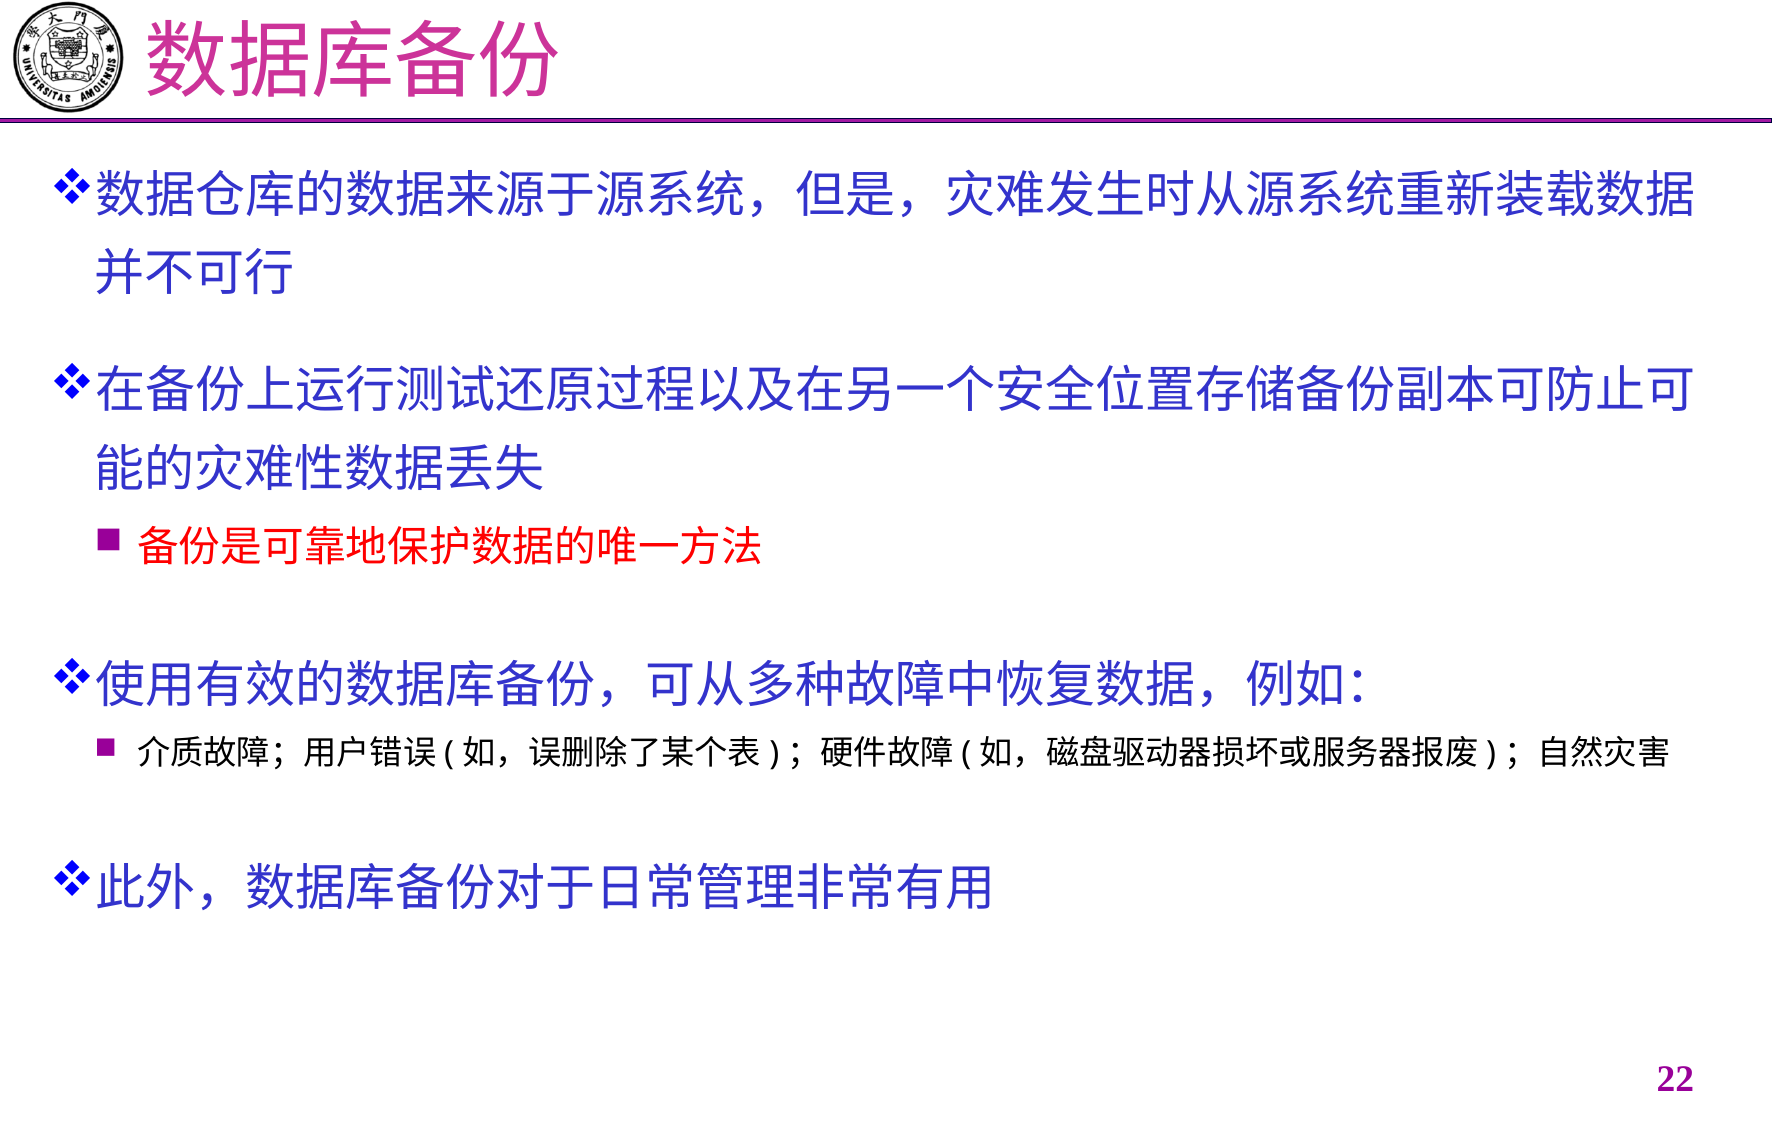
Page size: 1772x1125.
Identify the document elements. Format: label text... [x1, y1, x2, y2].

slide_number 21 [1444, 1046, 1710, 1107]
title 数据库备份 [129, 0, 1737, 114]
picture [11, 0, 125, 114]
list 数据仓库的数据来源于源系统，但是，灾难发生时从源系统重新装载数据并不可行 在备份上运行测试还原过程以及在另一个安全位置存储备份副本可防止可能的灾难性数据丢失 备份是可靠地保护数据的唯一方法 使用有效的数据库备份，可从多种故障中恢复数据，例如： 介质故障；用户错误(如，误删除了某个表)；硬件故障(如，磁盘驱动器损坏或服务器报废)；自然灾害 此外，数据库备份对于日常管理非常有用 [34, 137, 1724, 1035]
